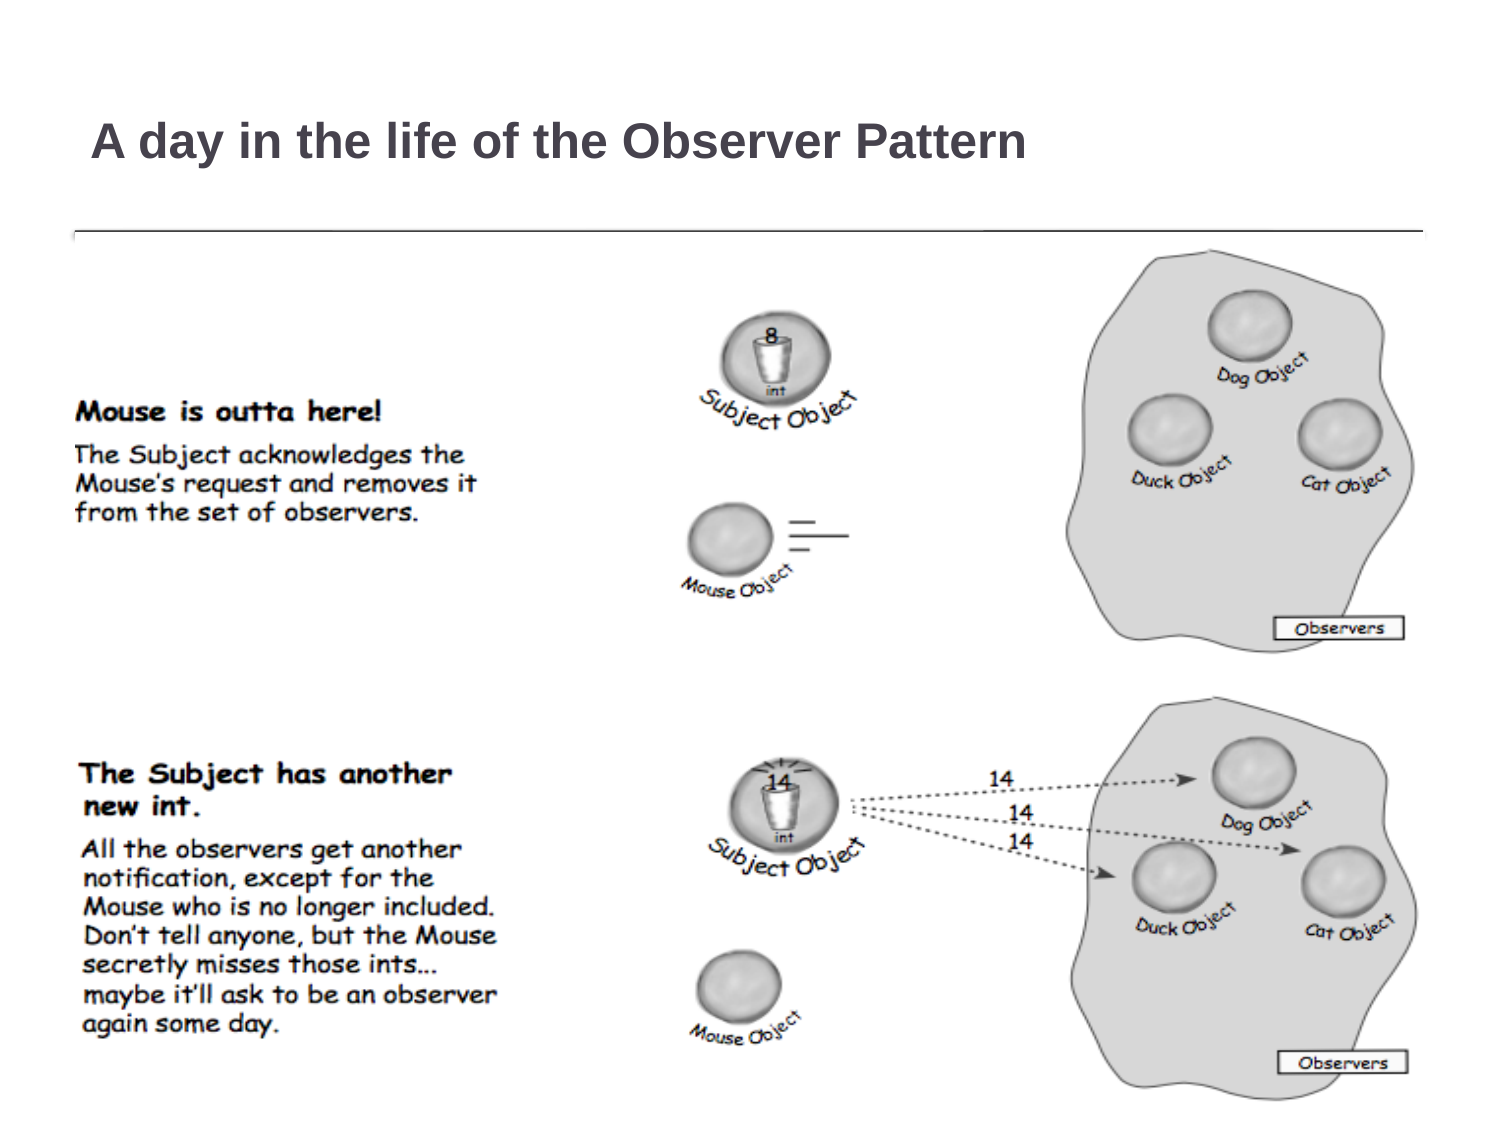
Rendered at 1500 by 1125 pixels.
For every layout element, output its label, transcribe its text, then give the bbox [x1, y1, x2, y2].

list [74, 232, 1426, 681]
title A day in the life of the Observer Pattern [74, 44, 1272, 231]
picture [74, 681, 1426, 1125]
